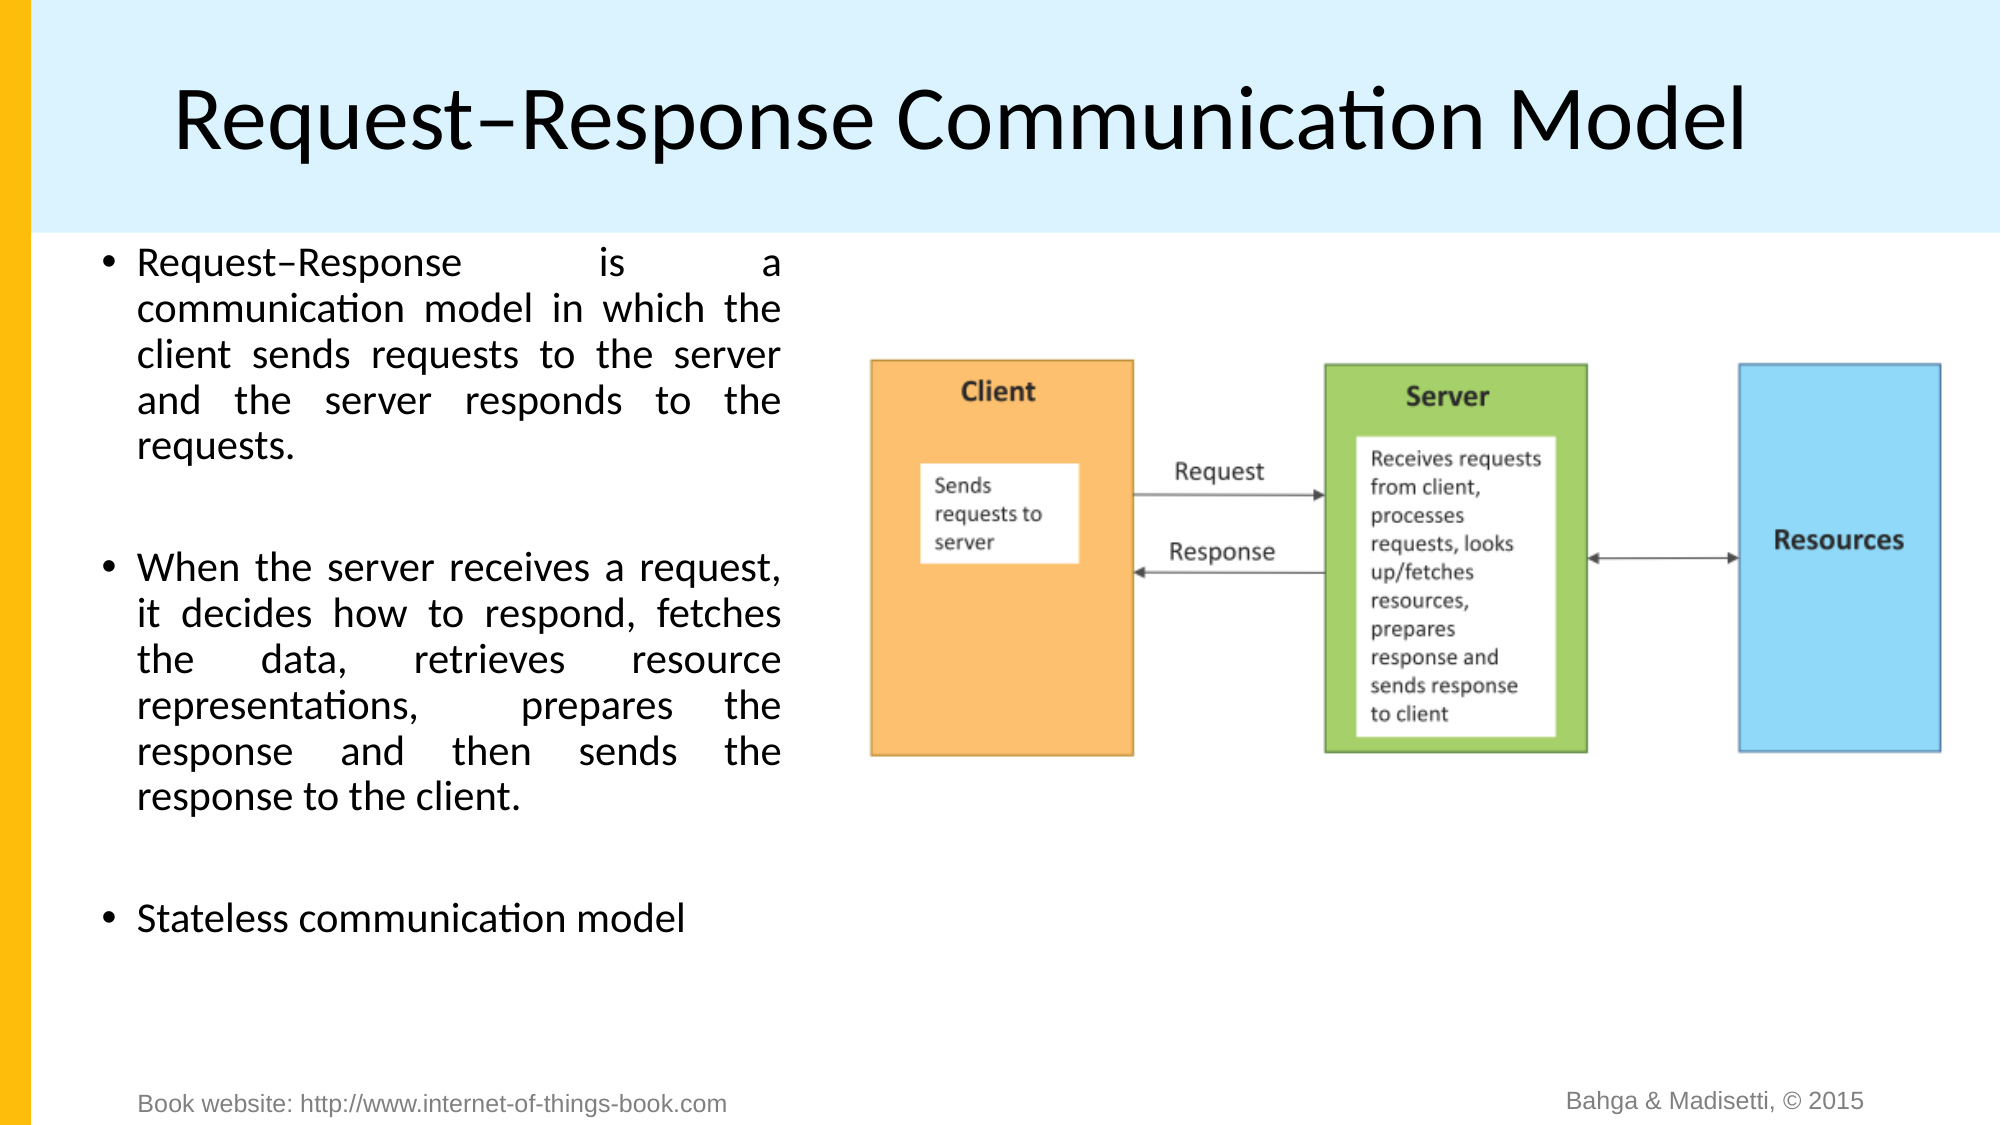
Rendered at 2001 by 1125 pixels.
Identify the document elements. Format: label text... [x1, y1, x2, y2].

text_box [0, 0, 32, 1125]
text_box Bahga & Madisetti, © 2015 [1551, 1077, 1924, 1122]
picture [855, 332, 1973, 775]
title Request–Response Communication Model [137, 30, 1863, 209]
text_box [32, 0, 2000, 234]
text_box Book website: http://www.internet-of-things-book.com [122, 1079, 798, 1125]
list Request–Response is a communication model in which the client sends requests to the server and the server responds to the requests. When the server receives a request, it decides how to respond, fetches the data, retrieves resource representations, prepares the response and then sends the response to the client. Stateless communication model [86, 232, 798, 950]
